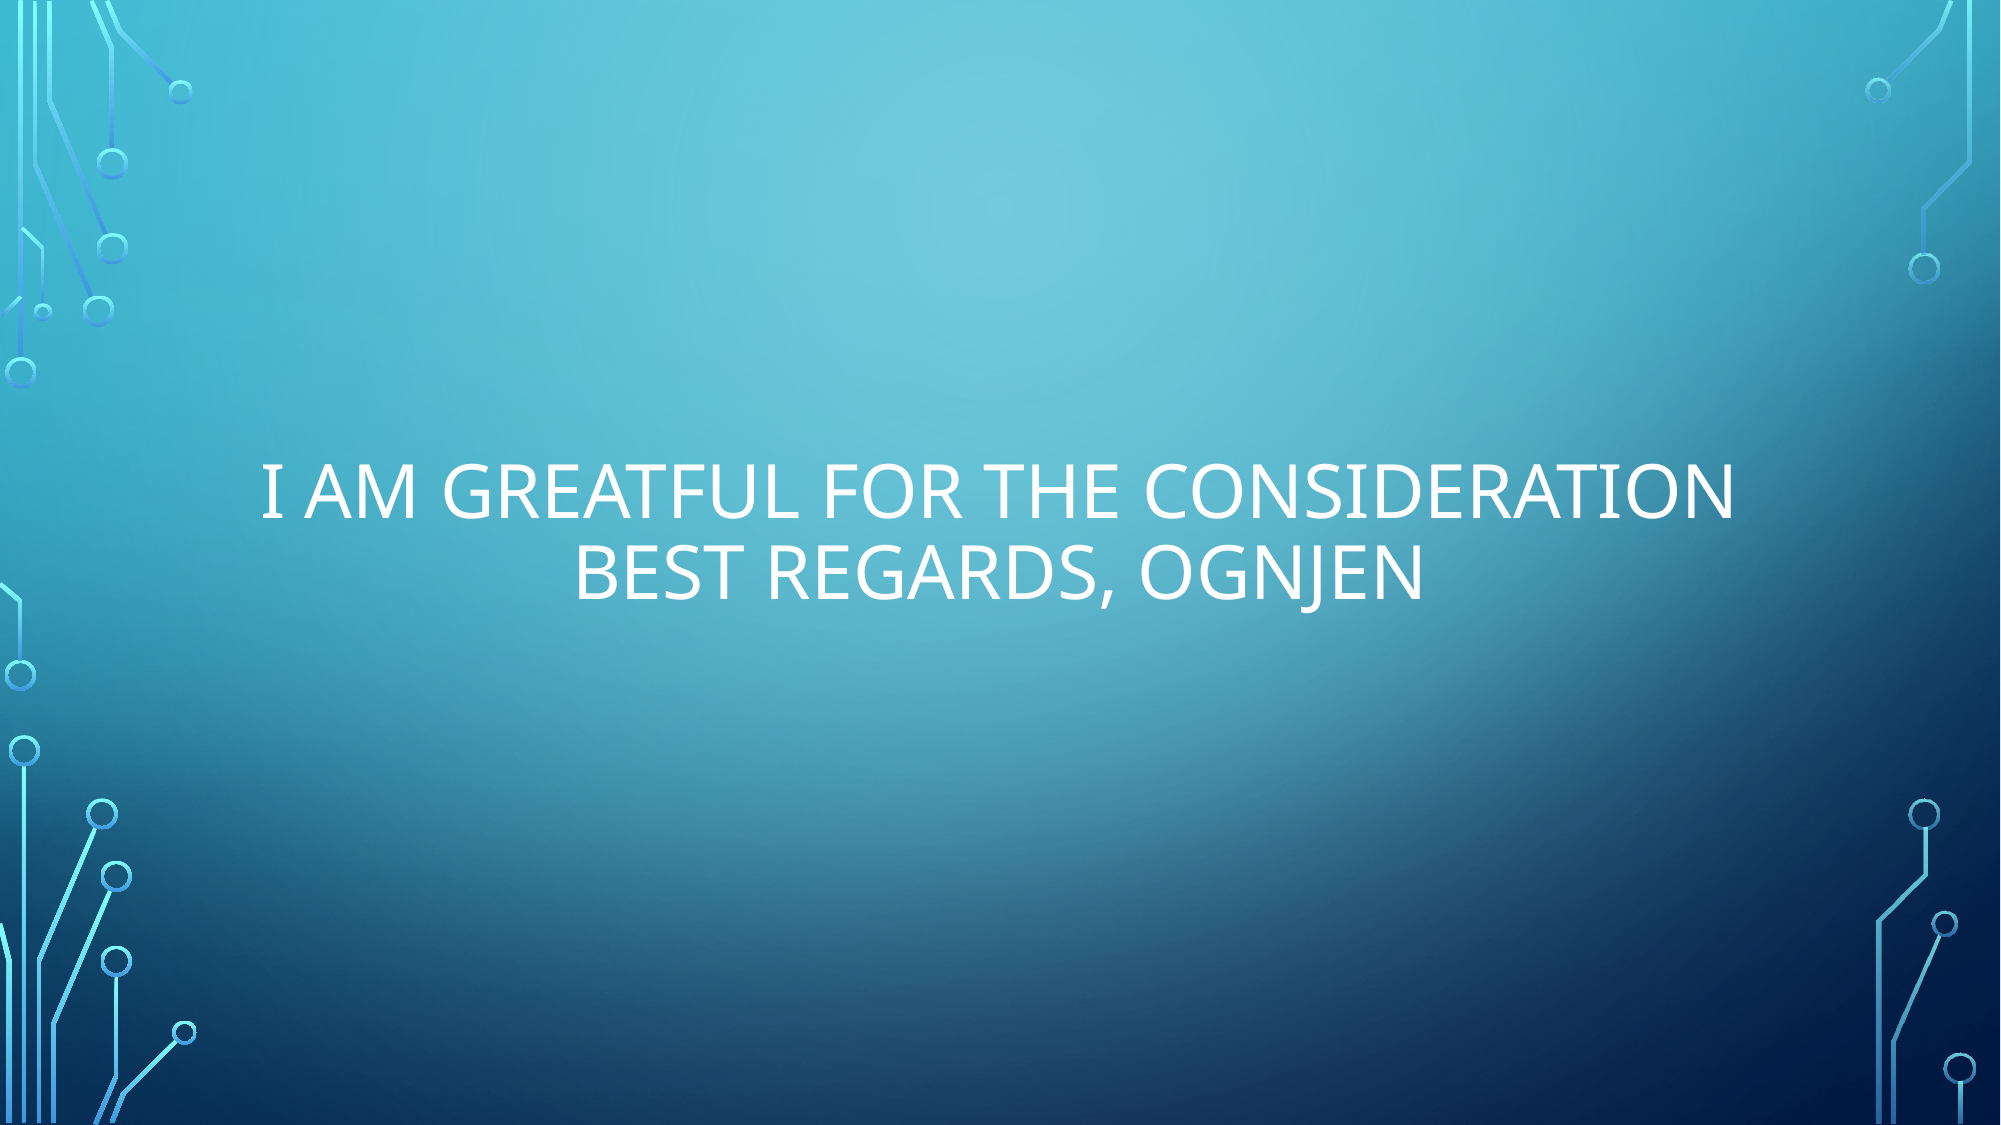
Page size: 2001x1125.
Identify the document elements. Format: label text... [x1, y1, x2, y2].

title I AM GREATFUL FOR THE CONSIDERATION BEST REGARDS, OGNJEN [187, 101, 1813, 969]
